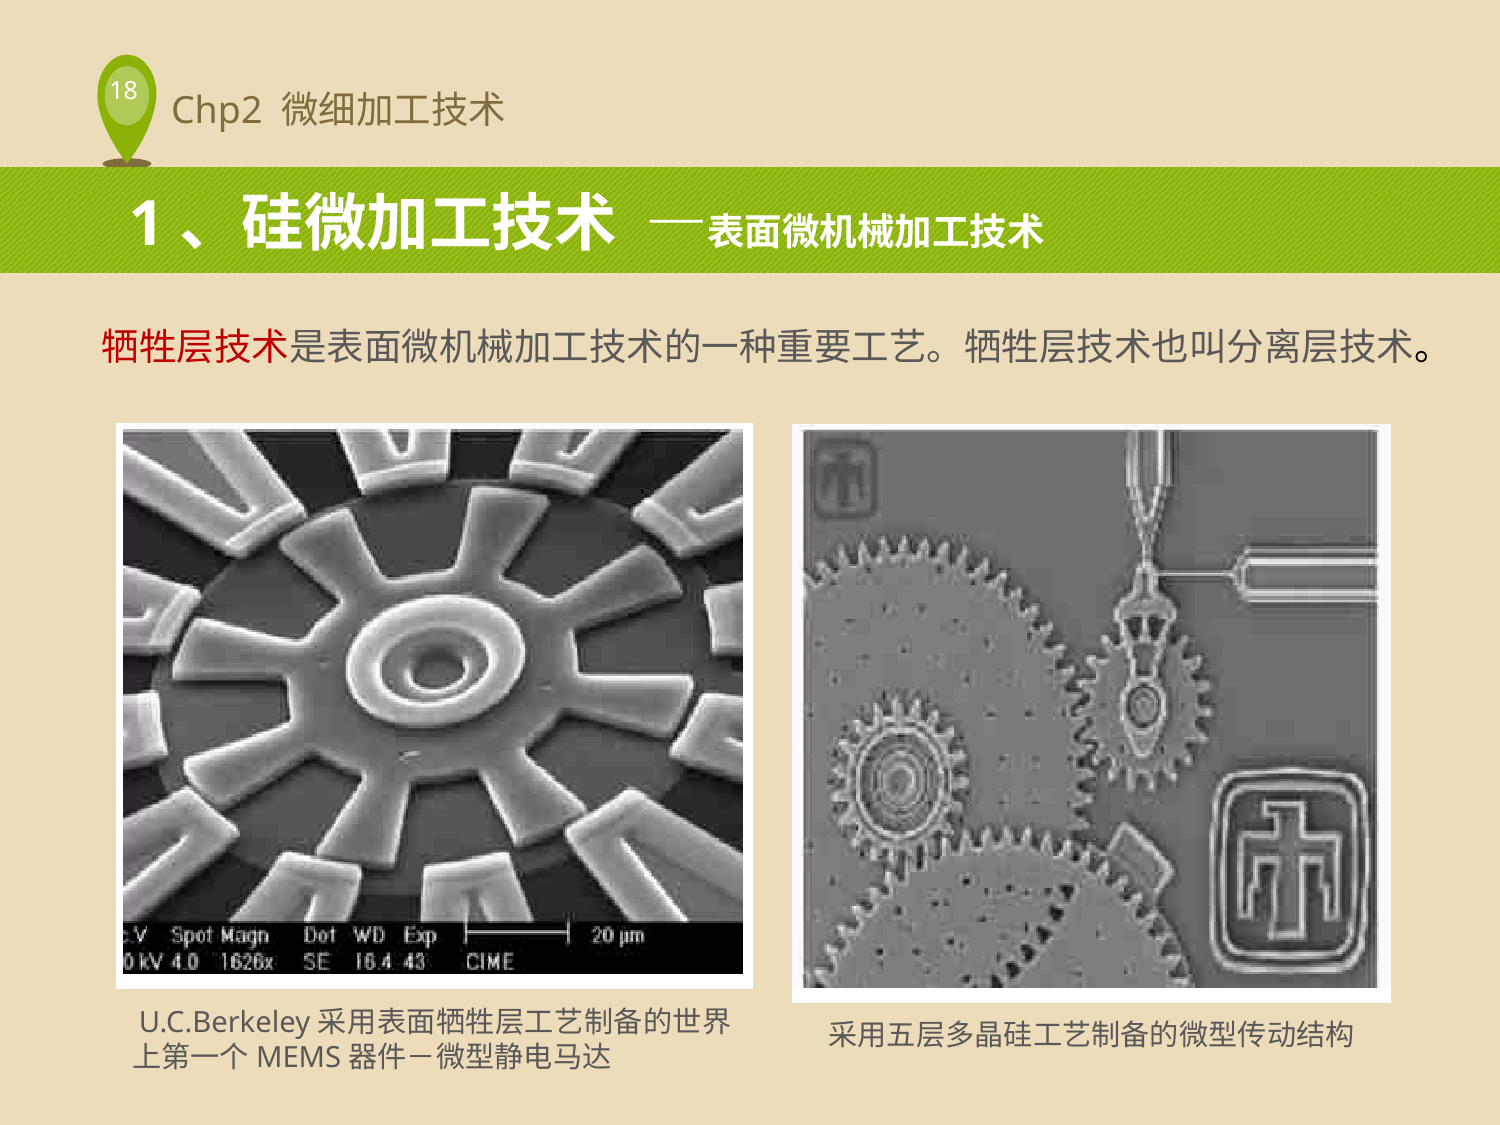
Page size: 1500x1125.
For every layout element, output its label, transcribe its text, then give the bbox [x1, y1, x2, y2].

text_box 牺牲层技术是表面微机械加工技术的一种重要工艺。牺牲层技术也叫分离层技术。 [69, 302, 1485, 376]
text_box 1、硅微加工技术 —表面微机械加工技术 [0, 167, 1500, 273]
text_box Chp2 微细加工技术 [156, 78, 521, 139]
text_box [115, 423, 1404, 1087]
